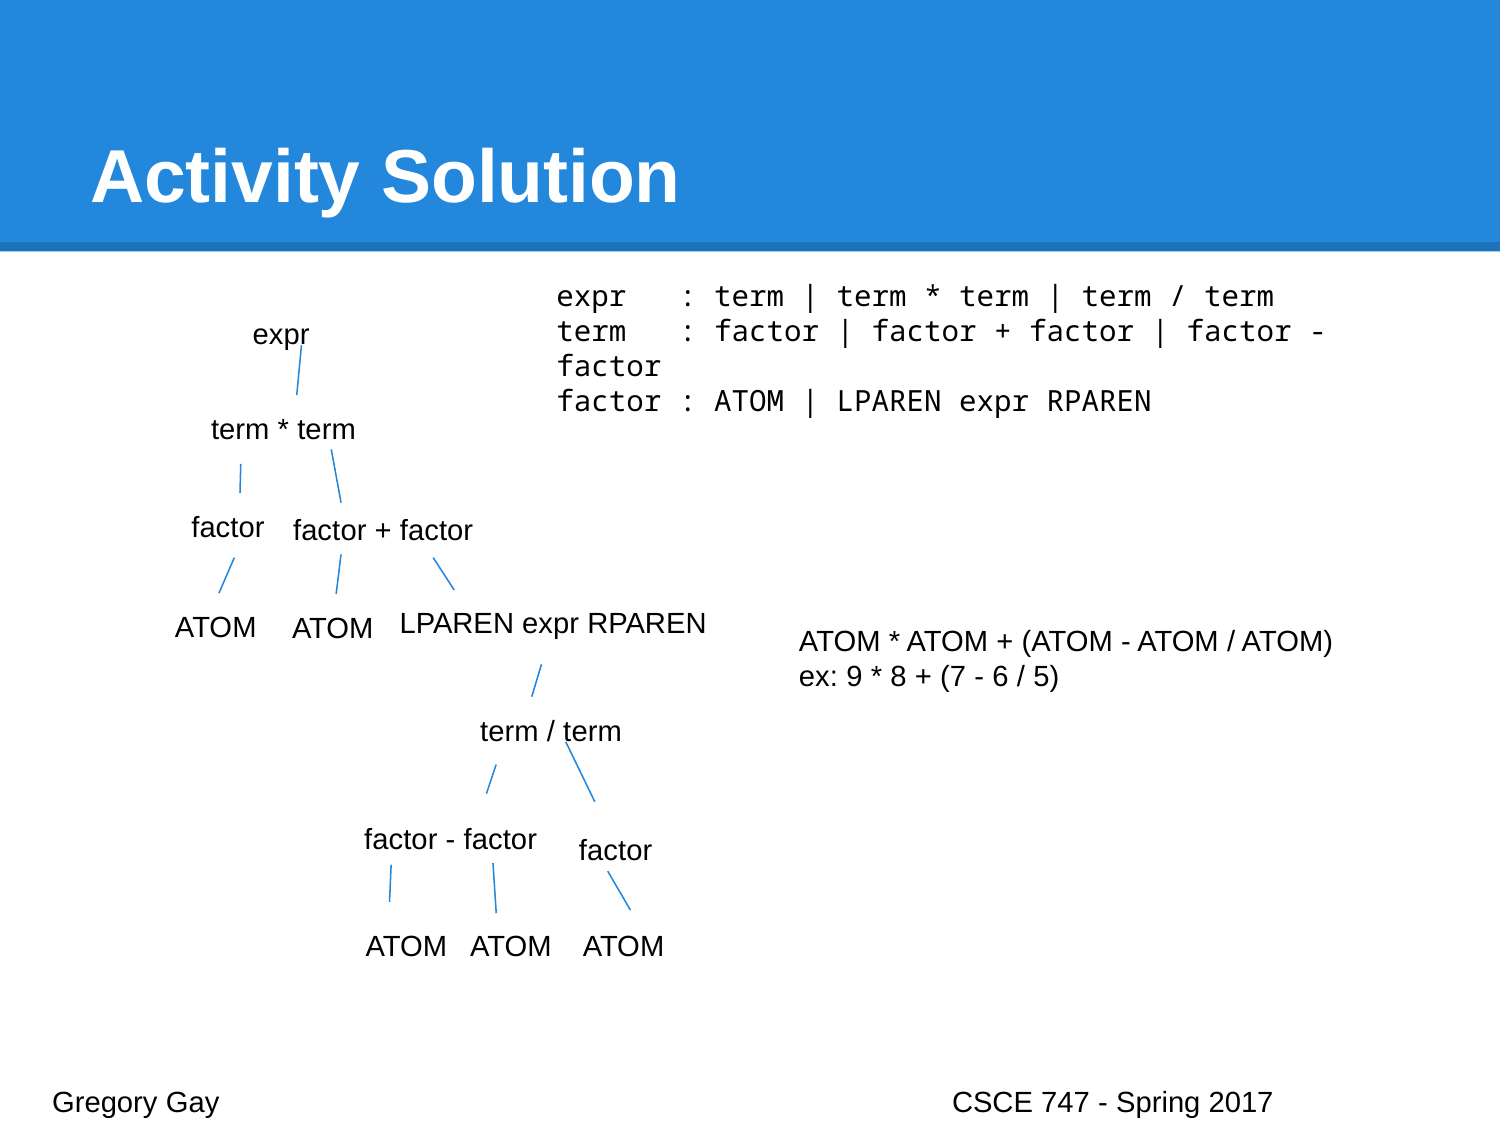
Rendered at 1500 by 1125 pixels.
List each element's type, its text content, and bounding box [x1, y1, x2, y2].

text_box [218, 557, 235, 594]
text_box Gregory Gay CSCE 747 - Spring 2017 30 [37, 1068, 1463, 1114]
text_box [492, 862, 497, 914]
text_box factor [564, 816, 708, 854]
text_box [335, 554, 342, 595]
text_box factor [176, 492, 304, 531]
text_box factor + factor [278, 497, 506, 527]
text_box term * term [196, 395, 398, 440]
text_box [531, 663, 542, 697]
title Activity Solution [75, 45, 1425, 233]
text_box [607, 870, 631, 911]
text_box term / term [465, 697, 667, 742]
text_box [565, 741, 595, 802]
text_box factor - factor [349, 805, 577, 845]
list expr : term | term * term | term / term term : factor | factor + factor | factor - factor factor : ATOM | LPAREN expr RPAREN [541, 262, 1425, 451]
text_box ATOM * ATOM + (ATOM - ATOM / ATOM) ex: 9 * 8 + (7 - 6 / 5) [783, 607, 1355, 765]
text_box ATOM [159, 593, 278, 631]
text_box LPAREN expr RPAREN [384, 589, 729, 634]
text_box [432, 557, 455, 591]
text_box expr [237, 300, 366, 346]
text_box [331, 449, 342, 503]
text_box ATOM [277, 593, 384, 630]
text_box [486, 764, 497, 794]
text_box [296, 344, 302, 396]
text_box ATOM ATOM ATOM [350, 913, 752, 943]
